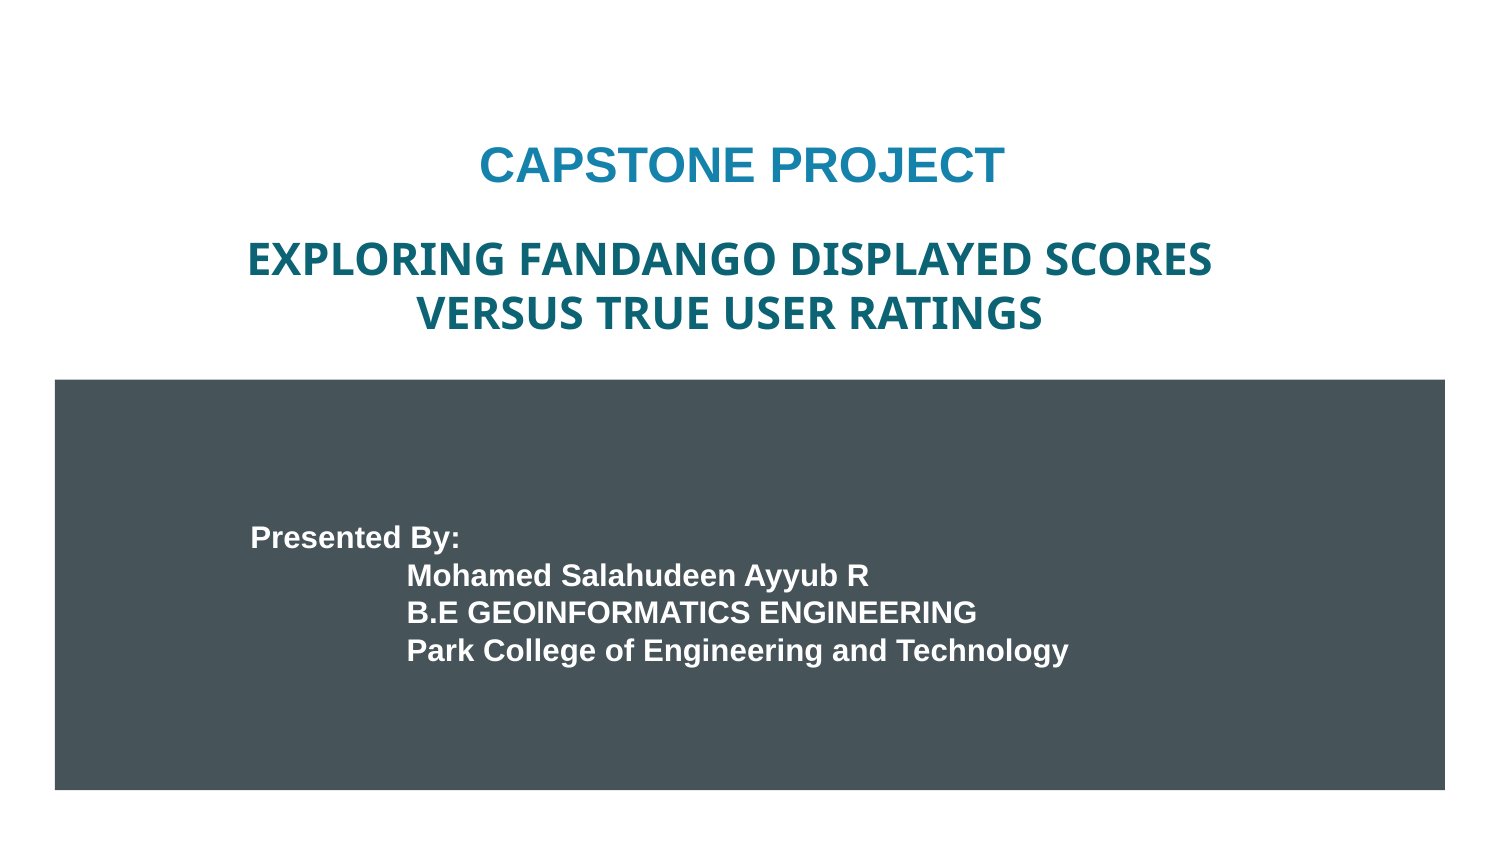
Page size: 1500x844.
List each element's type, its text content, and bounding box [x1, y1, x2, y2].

title EXPLORING FANDANGO DISPLAYED SCORES VERSUS TRUE USER RATINGS [167, 224, 1293, 345]
text_box CAPSTONE PROJECT [0, 127, 1500, 199]
text_box Presented By: Mohamed Salahudeen Ayyub R B.E GEOINFORMATICS ENGINEERING Park College of Engineering and Technology [239, 512, 1222, 674]
